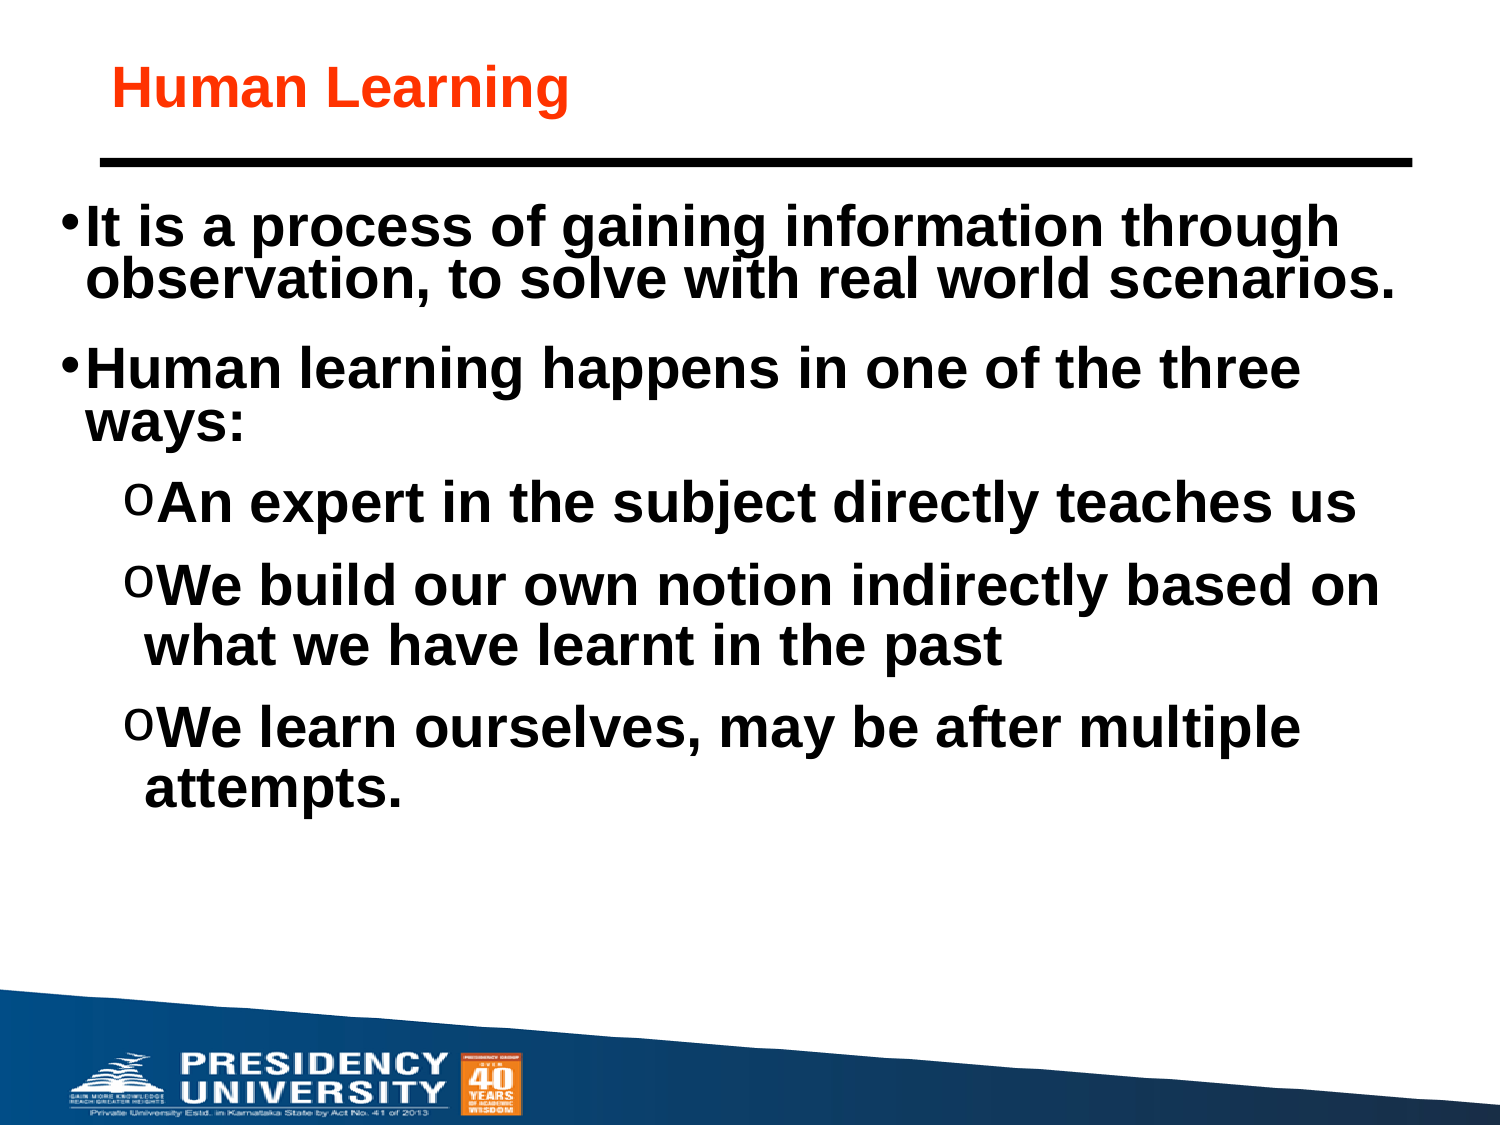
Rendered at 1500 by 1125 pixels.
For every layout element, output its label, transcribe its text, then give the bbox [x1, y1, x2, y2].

title Human Learning [100, 54, 588, 126]
picture [0, 987, 1500, 1125]
list It is a process of gaining information through observation, to solve with real world scenarios. Human learning happens in one of the three ways: An expert in the subject directly teaches us We build our own notion indirectly based on what we have learnt in the past We learn ourselves, may be after multiple attempts. [49, 199, 1476, 1051]
